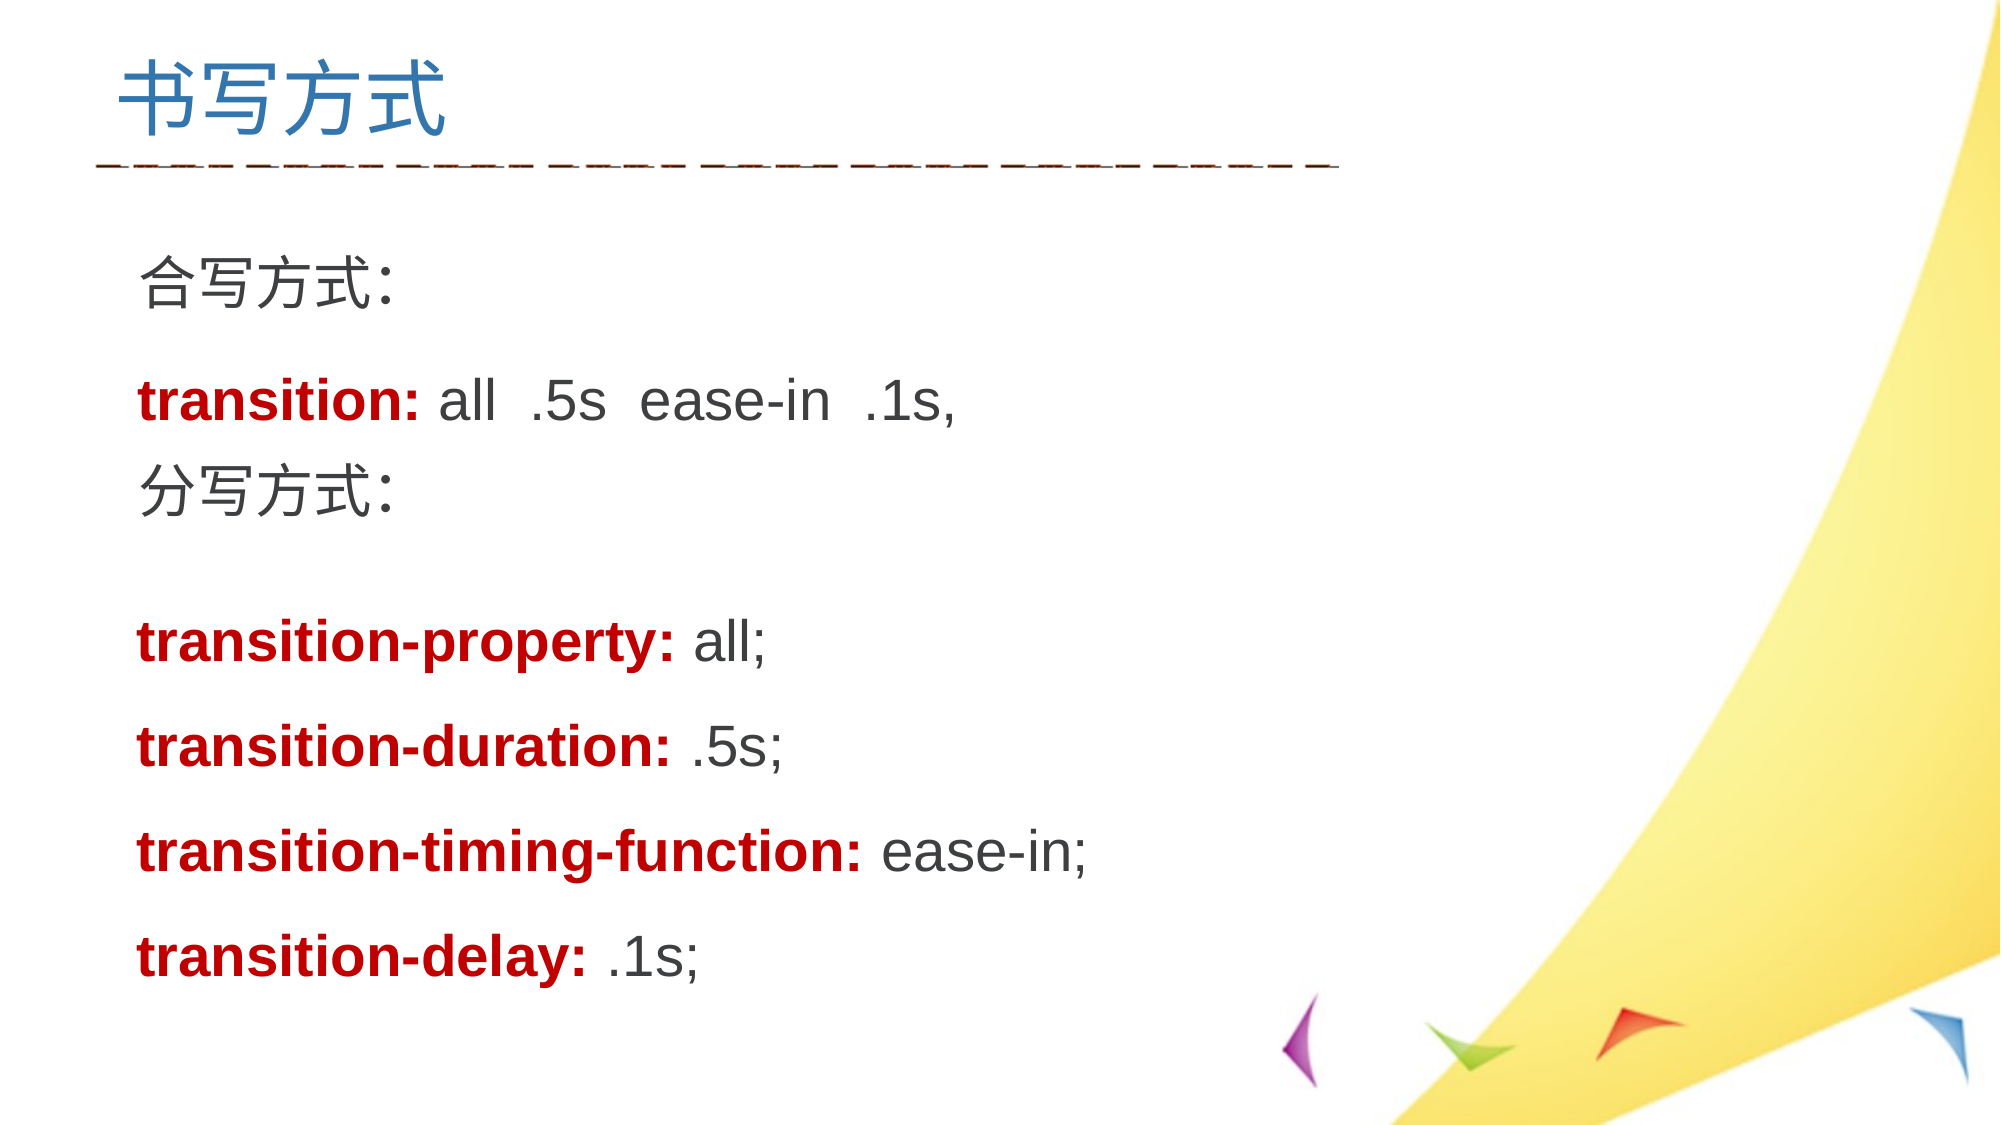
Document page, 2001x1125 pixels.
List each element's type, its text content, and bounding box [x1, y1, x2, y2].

picture [88, 0, 2000, 1125]
text_box transition: all .5s ease-in .1s, [122, 354, 1421, 440]
text_box 合写方式： [124, 238, 446, 324]
title 书写方式 [99, 31, 1707, 162]
text_box 分写方式： [124, 446, 446, 532]
text_box transition-property: all; transition-duration: .5s; transition-timing-function: ease-in; transition-delay: .1s; [121, 561, 1395, 996]
